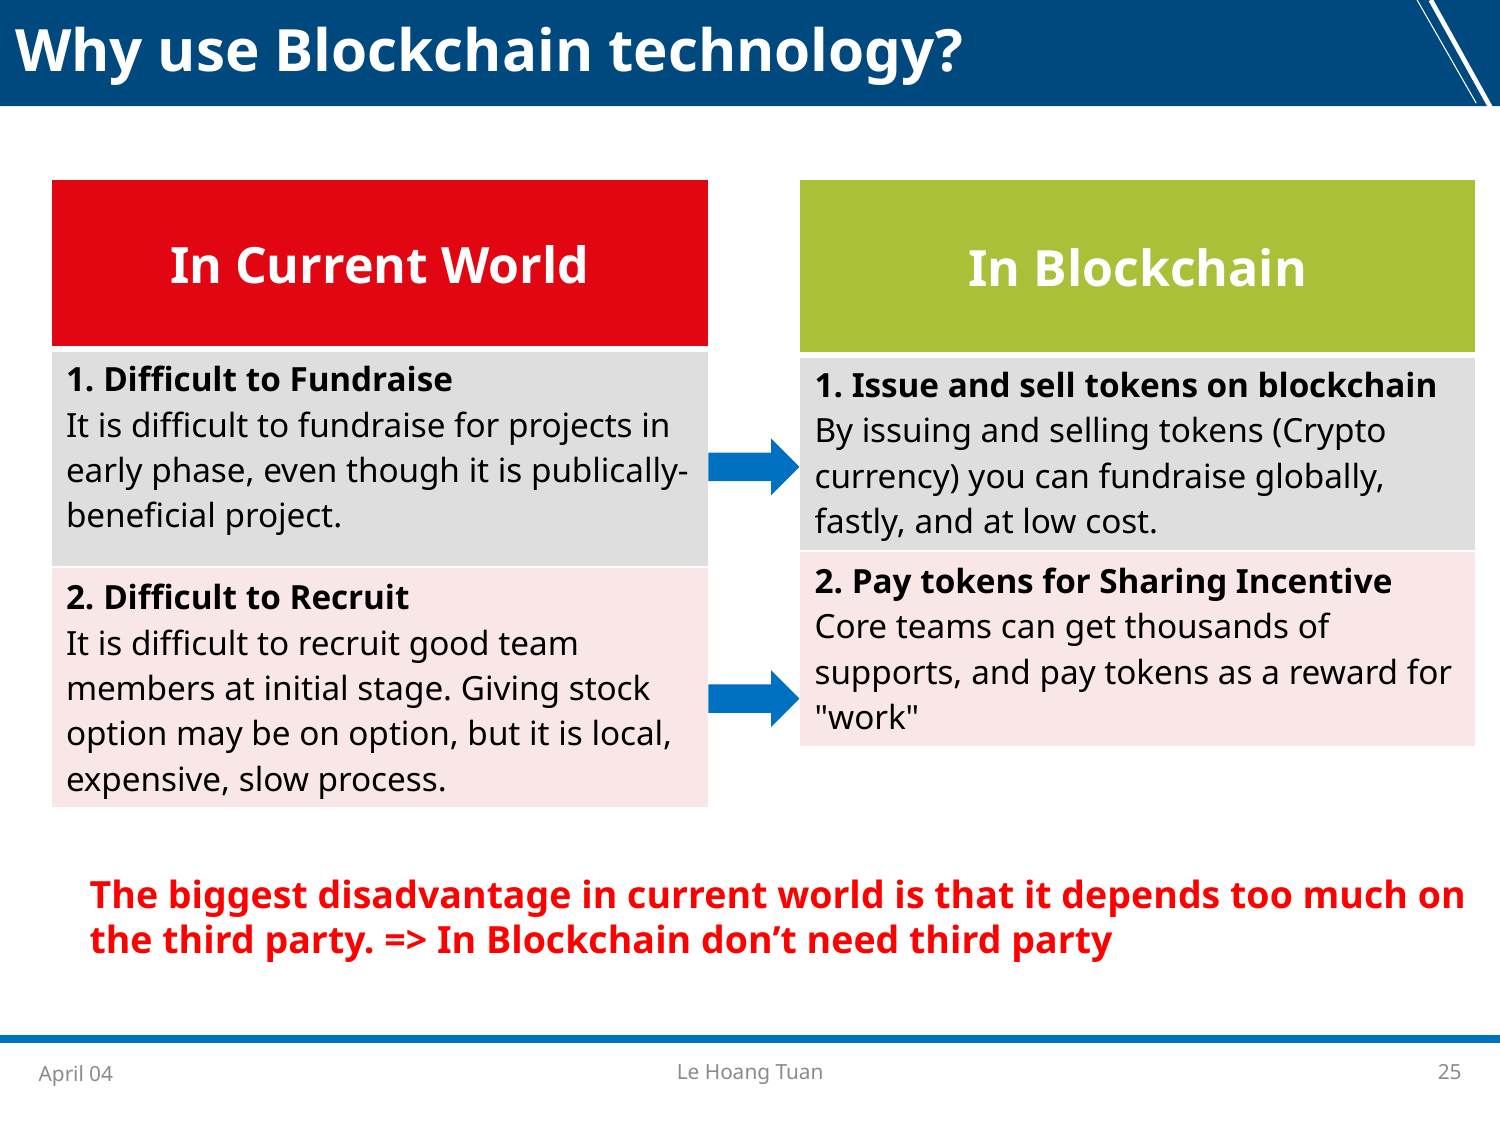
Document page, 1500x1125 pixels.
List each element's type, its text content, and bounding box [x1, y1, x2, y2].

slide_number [23, 1042, 362, 1103]
table_header In Current World [52, 180, 708, 346]
list Why use Blockchain technology? [0, 0, 1500, 107]
table_cell 1. Issue and sell tokens on blockchain By issuing and selling tokens (Crypto currency) you can fundraise globally, fastly, and at low cost. [800, 358, 1475, 550]
text_box [707, 667, 801, 730]
table_cell 2. Difficult to Recruit It is difficult to recruit good team members at initial stage. Giving stock option may be on option, but it is local, expensive, slow process. [52, 568, 708, 807]
text_box [707, 435, 801, 498]
table_header In Blockchain [800, 180, 1475, 352]
footer Le Hoang Tuan [496, 1042, 1004, 1103]
slide_number 25 [1138, 1042, 1477, 1103]
table_cell 2. Pay tokens for Sharing Incentive Core teams can get thousands of supports, and pay tokens as a reward for "work" [800, 552, 1475, 746]
table_cell 1. Difficult to Fundraise It is difficult to fundraise for projects in early phase, even though it is publically-beneficial project. [52, 352, 708, 566]
text_box The biggest disadvantage in current world is that it depends too much on the third party. => In Blockchain don’t need third party [74, 863, 1500, 969]
